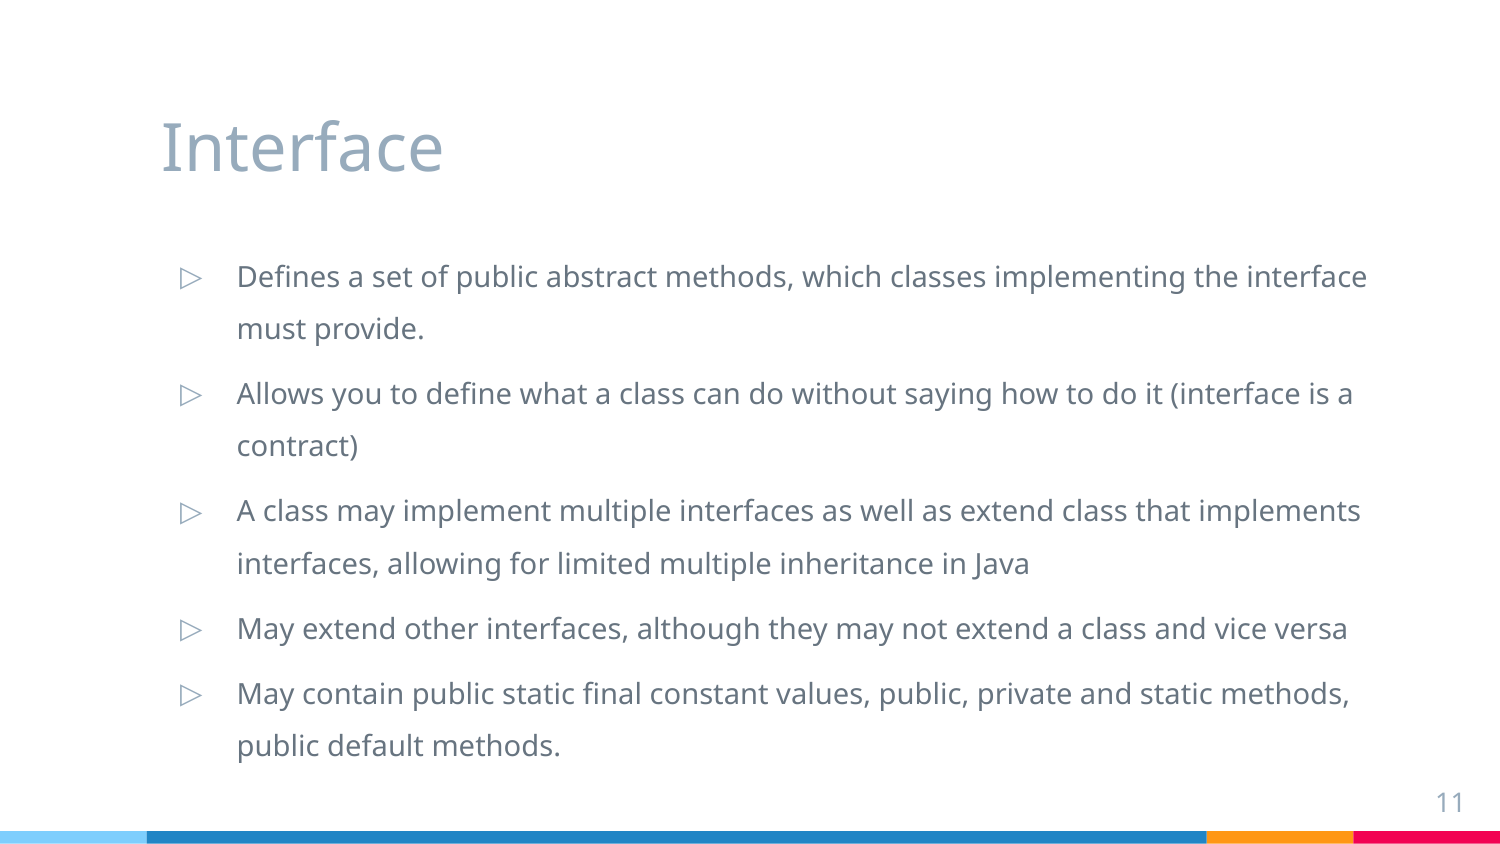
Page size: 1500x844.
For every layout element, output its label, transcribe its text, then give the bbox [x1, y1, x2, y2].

list Defines a set of public abstract methods, which classes implementing the interface must provide. Allows you to define what a class can do without saying how to do it (interface is a contract) A class may implement multiple interfaces as well as extend class that implements interfaces, allowing for limited multiple inheritance in Java May extend other interfaces, although they may not extend a class and vice versa May contain public static final constant values, public, private and static methods, public default methods. [146, 225, 1412, 809]
slide_number 11 [1391, 770, 1482, 822]
title Interface [146, 58, 1207, 200]
